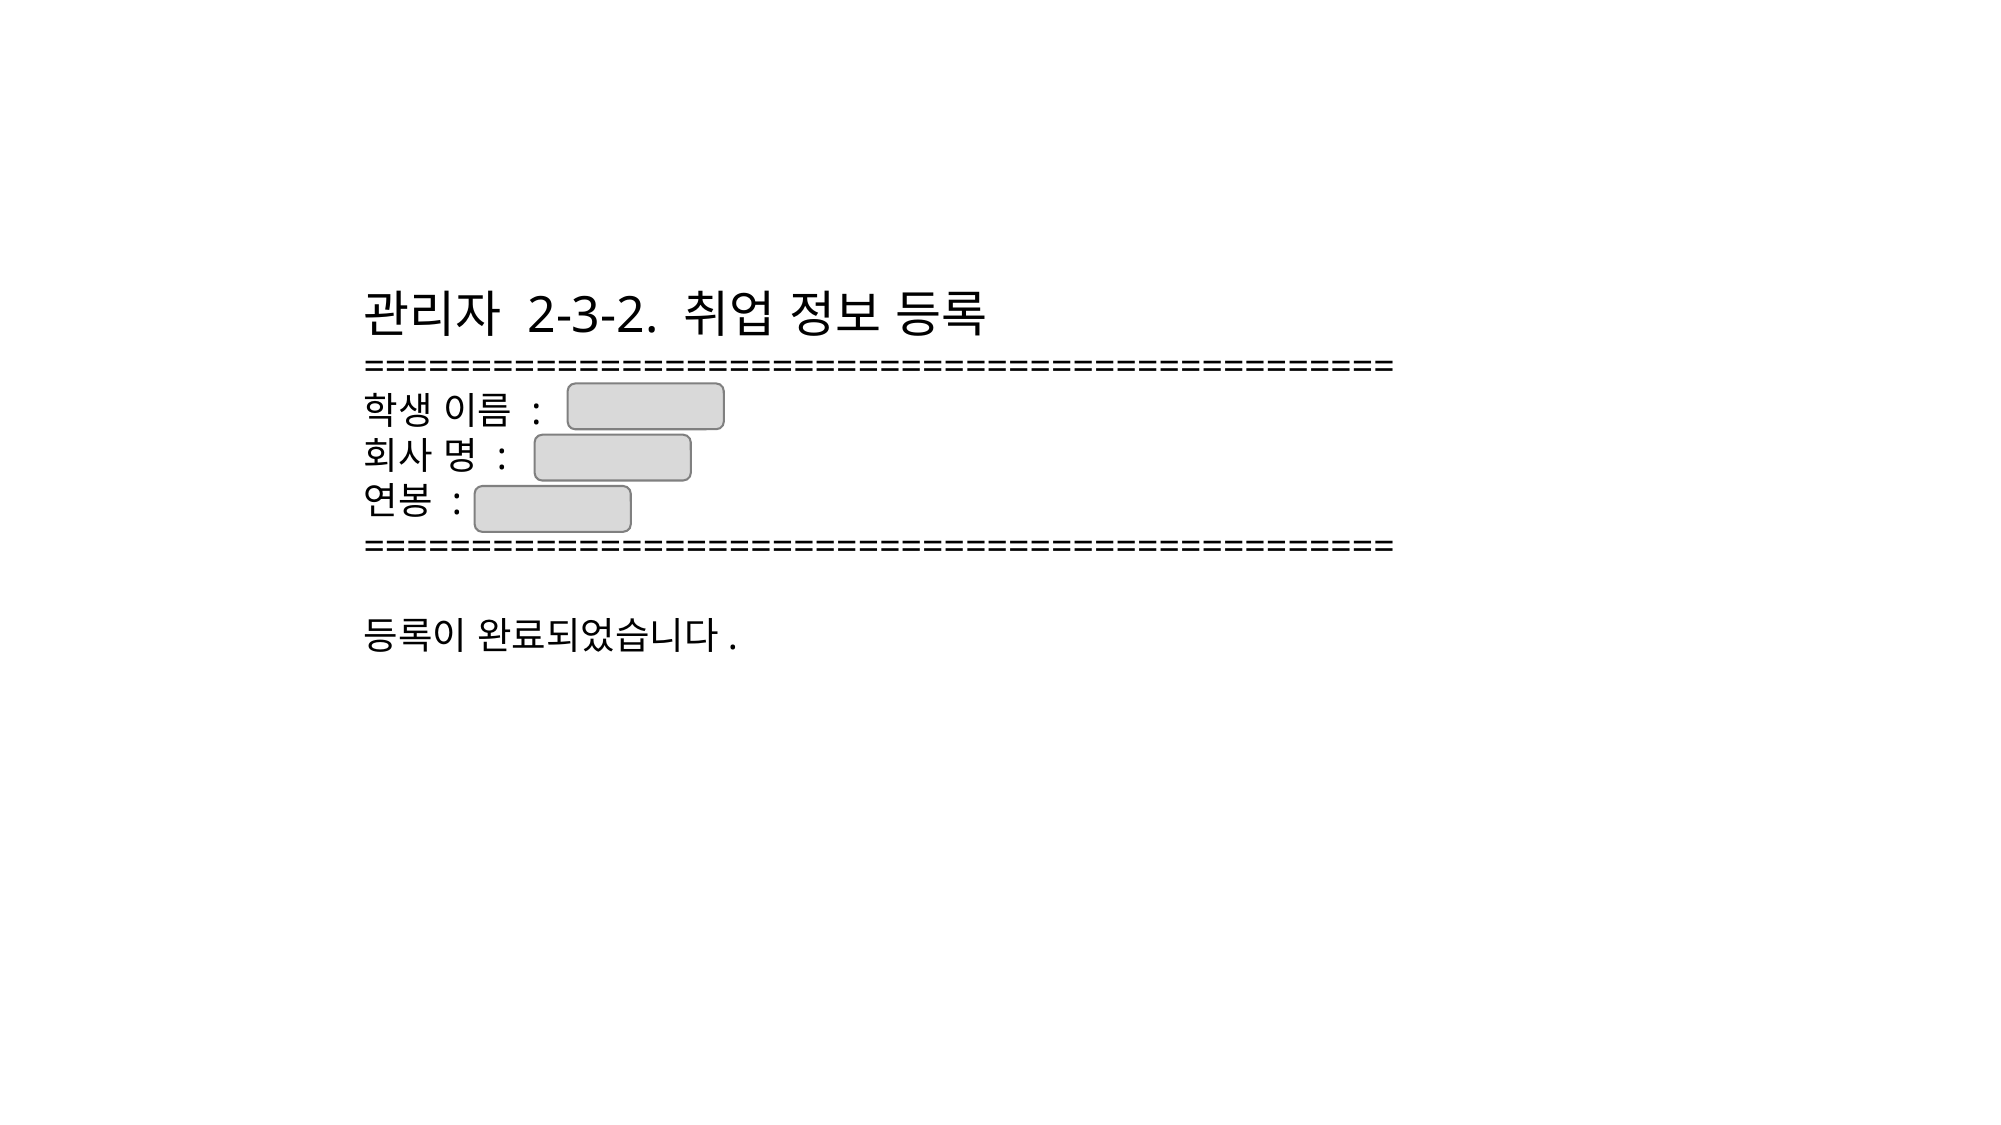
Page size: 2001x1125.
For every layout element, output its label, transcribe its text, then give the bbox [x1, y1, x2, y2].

text_box [566, 382, 725, 431]
text_box [533, 433, 692, 482]
text_box 관리자 2-3-2. 취업 정보 등록 ================================================ 학생 이름 : 회사 명 : 연봉 : ================================================ 등록이 완료되었습니다. [348, 274, 1696, 665]
text_box [473, 484, 632, 533]
